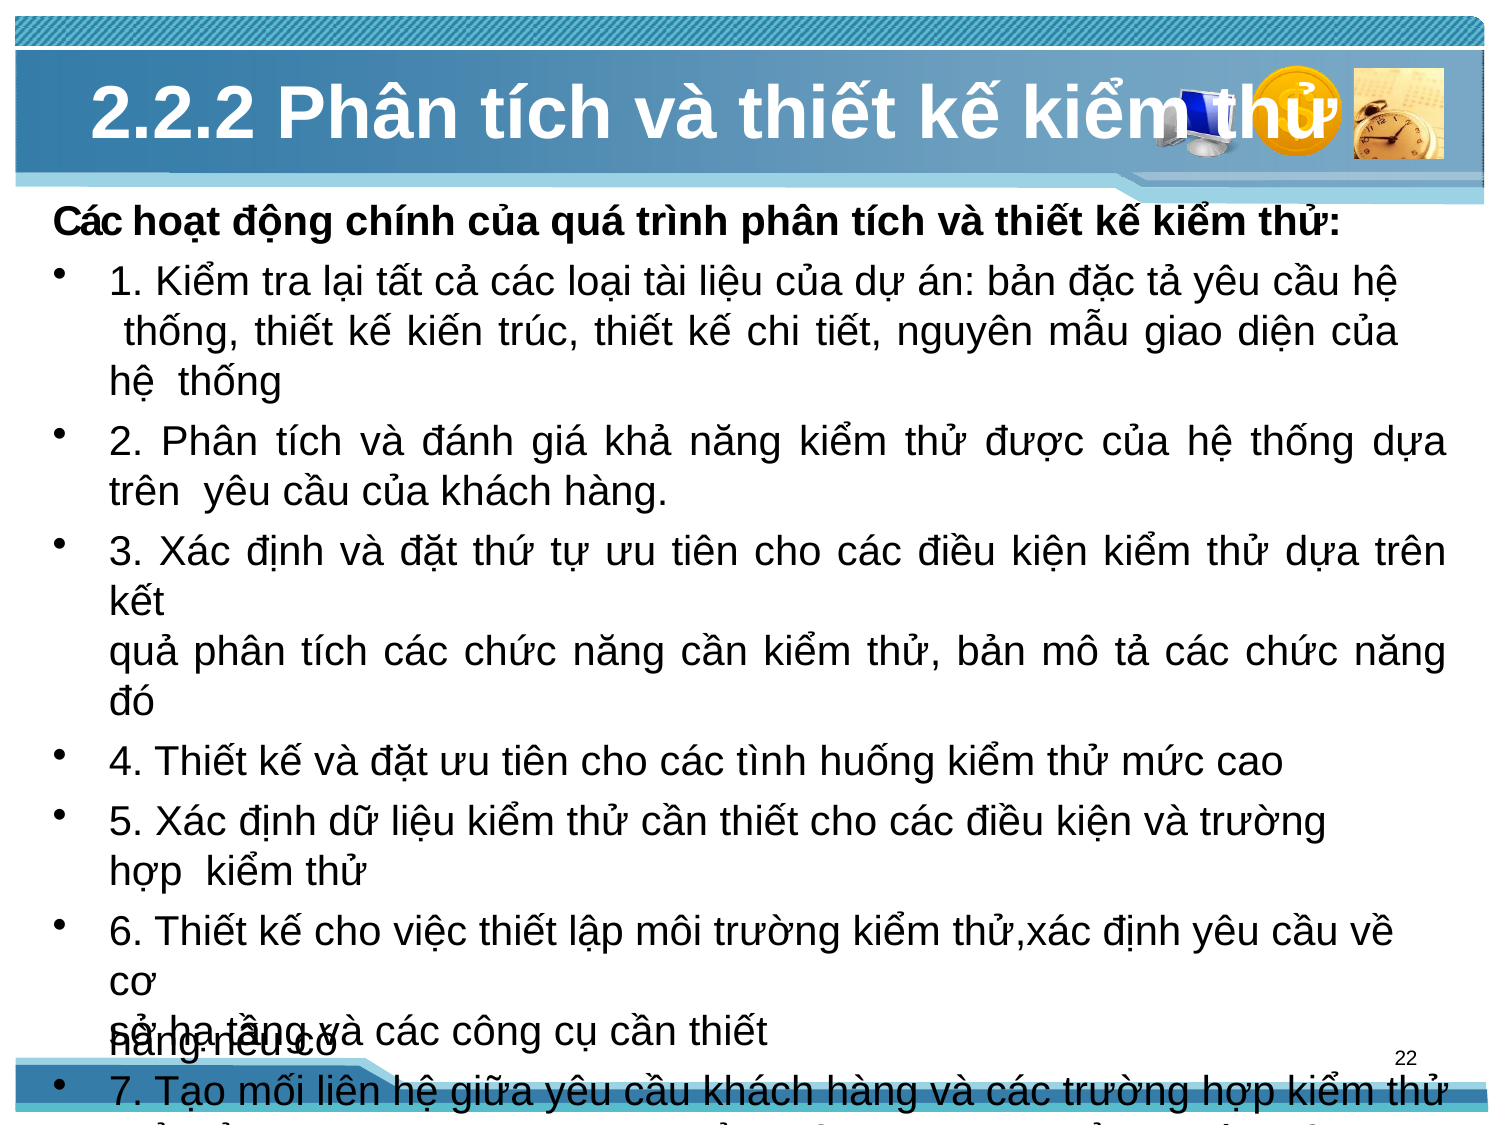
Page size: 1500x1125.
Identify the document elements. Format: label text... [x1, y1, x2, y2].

text_box Các hoạt động chính của quá trình phân tích và thiết kế kiểm thử: 1. Kiểm tra lại tất cả các loại tài liệu của dự án: bản đặc tả yêu cầu hệ thống, thiết kế kiến trúc, thiết kế chi tiết, nguyên mẫu giao diện của hệ thống 2. Phân tích và đánh giá khả năng kiểm thử được của hệ thống dựa trên yêu cầu của khách hàng. 3. Xác định và đặt thứ tự ưu tiên cho các điều kiện kiểm thử dựa trên kết quả phân tích các chức năng cần kiểm thử, bản mô tả các chức năng đó 4. Thiết kế và đặt ưu tiên cho các tình huống kiểm thử mức cao 5. Xác định dữ liệu kiểm thử cần thiết cho các điều kiện và trường hợp kiểm thử 6. Thiết kế cho việc thiết lập môi trường kiểm thử,xác định yêu cầu về cơ sở hạ tầng và các công cụ cần thiết 7. Tạo mối liên hệ giữa yêu cầu khách hàng và các trường hợp kiểm thử để kiểm soát được hoạt động kiểm thử và sự thay đổi yêu cầu của khách [50, 181, 1460, 1125]
picture [1460, 181, 1485, 188]
picture [15, 16, 1485, 46]
text_box 22 [1392, 1042, 1420, 1070]
text_box hàng nếu có [106, 1011, 341, 1064]
title 2.3.4.2 Các tiêu chí chấp nhận sản [1343, 171, 1485, 181]
title 2.2.2 Phân tích và thiết kế kiểm thử [87, 61, 1343, 181]
picture [15, 50, 1485, 188]
